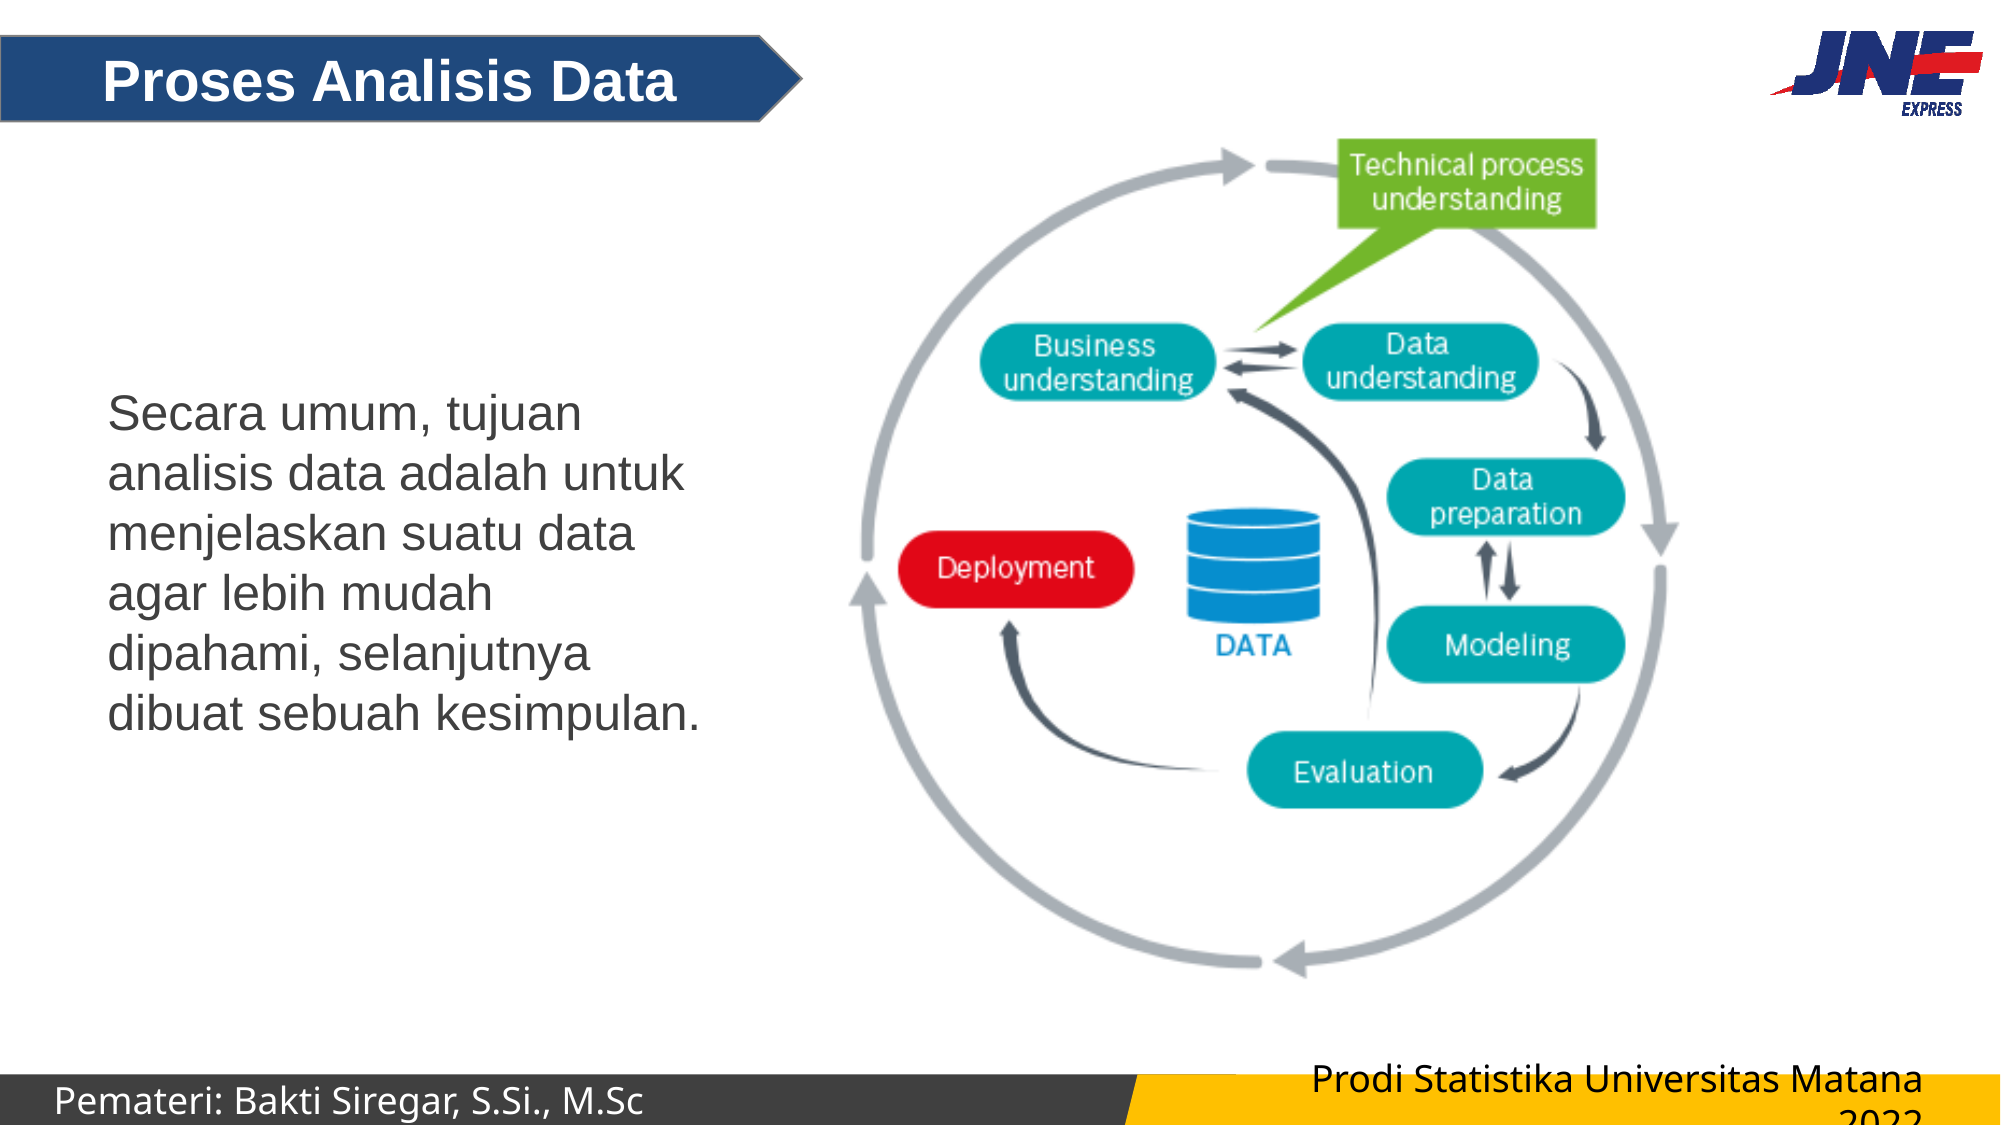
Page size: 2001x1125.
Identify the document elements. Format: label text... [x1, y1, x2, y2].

picture [1770, 31, 1983, 116]
text_box Secara umum, tujuan analisis data adalah untuk menjelaskan suatu data agar lebih mudah dipahami, selanjutnya dibuat sebuah kesimpulan. [92, 373, 734, 748]
picture [801, 107, 1726, 1018]
text_box Proses Analisis Data [0, 34, 804, 123]
